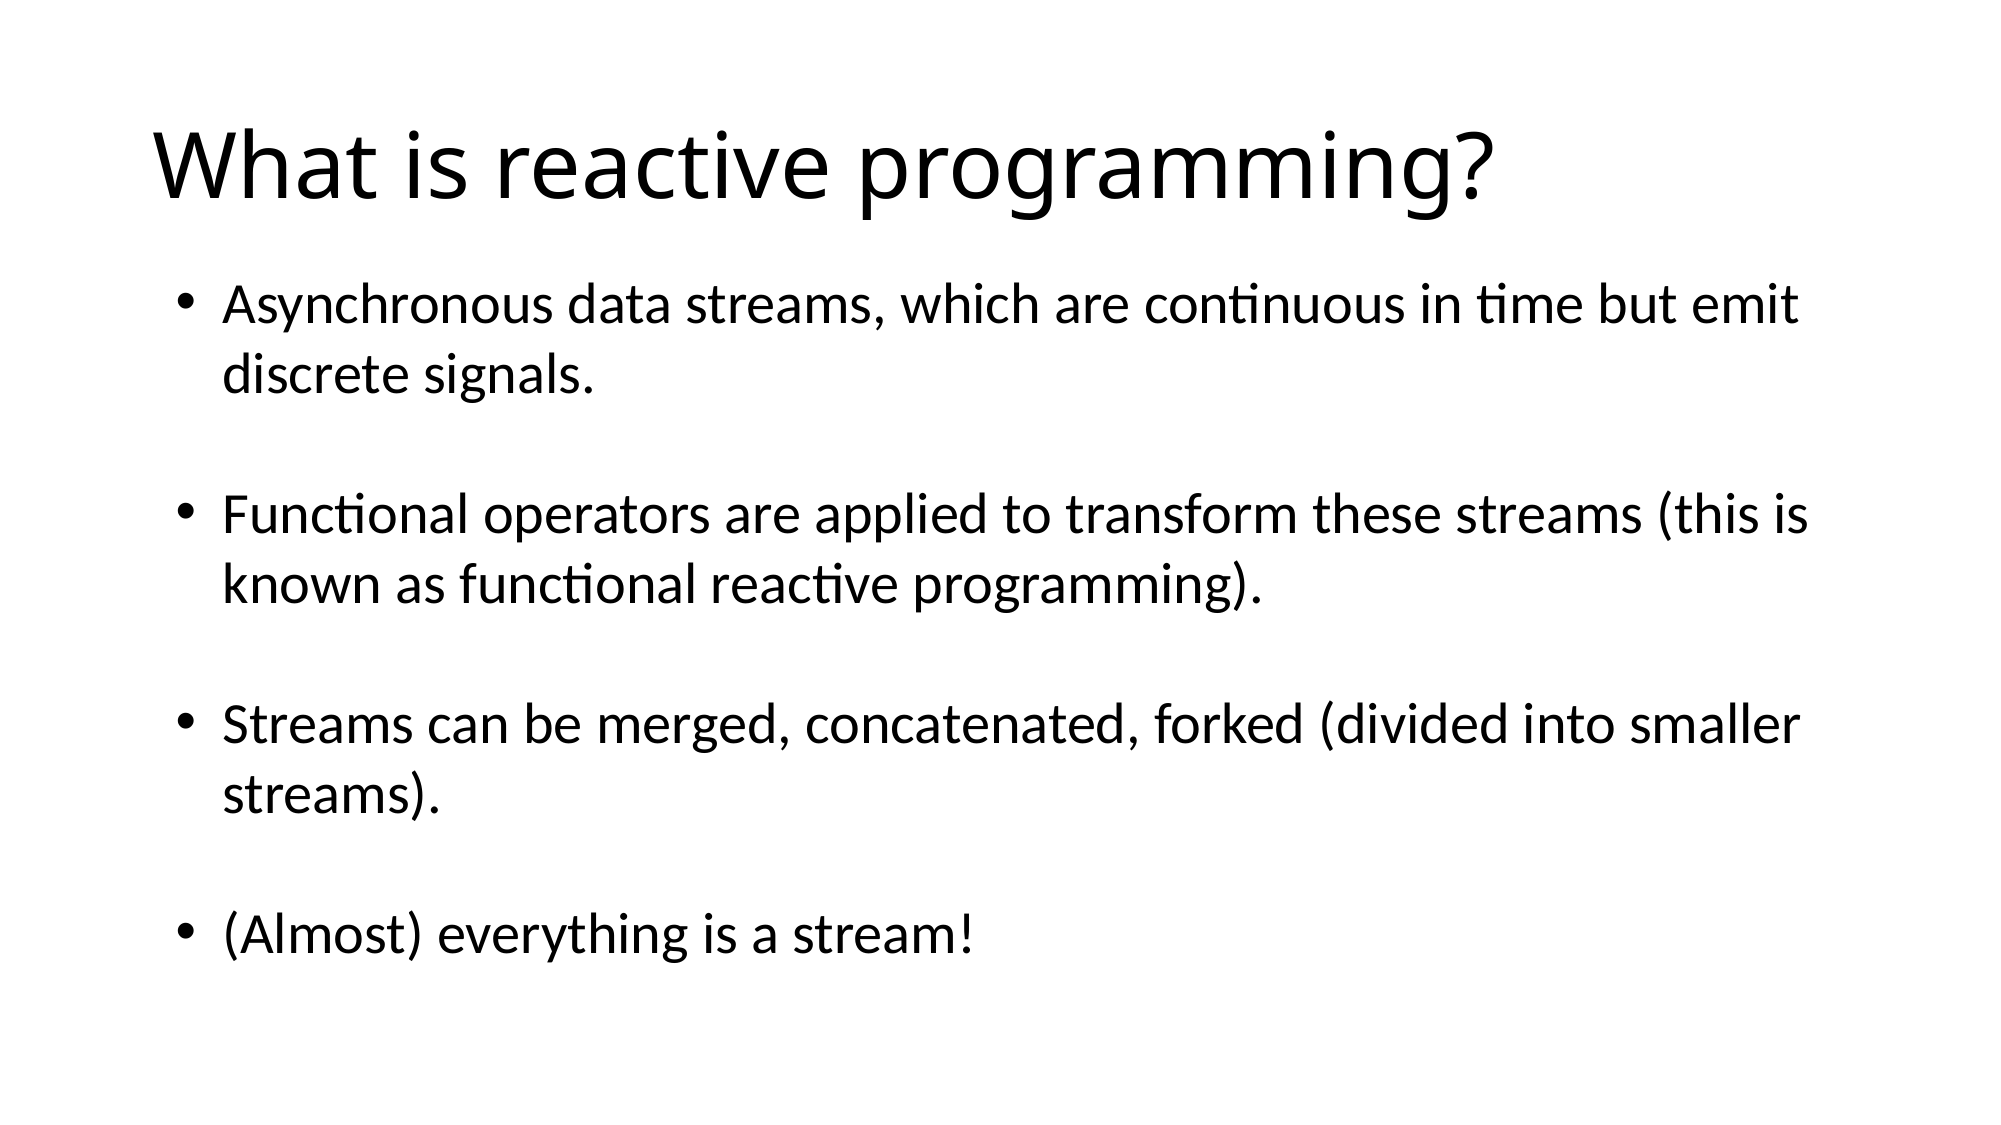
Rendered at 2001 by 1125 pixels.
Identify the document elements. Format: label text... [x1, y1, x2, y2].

title What is reactive programming? [137, 59, 1863, 278]
text_box Asynchronous data streams, which are continuous in time but emit discrete signals. Functional operators are applied to transform these streams (this is known as functional reactive programming). Streams can be merged, concatenated, forked (divided into smaller streams). (Almost) everything is a stream! [160, 257, 1839, 973]
